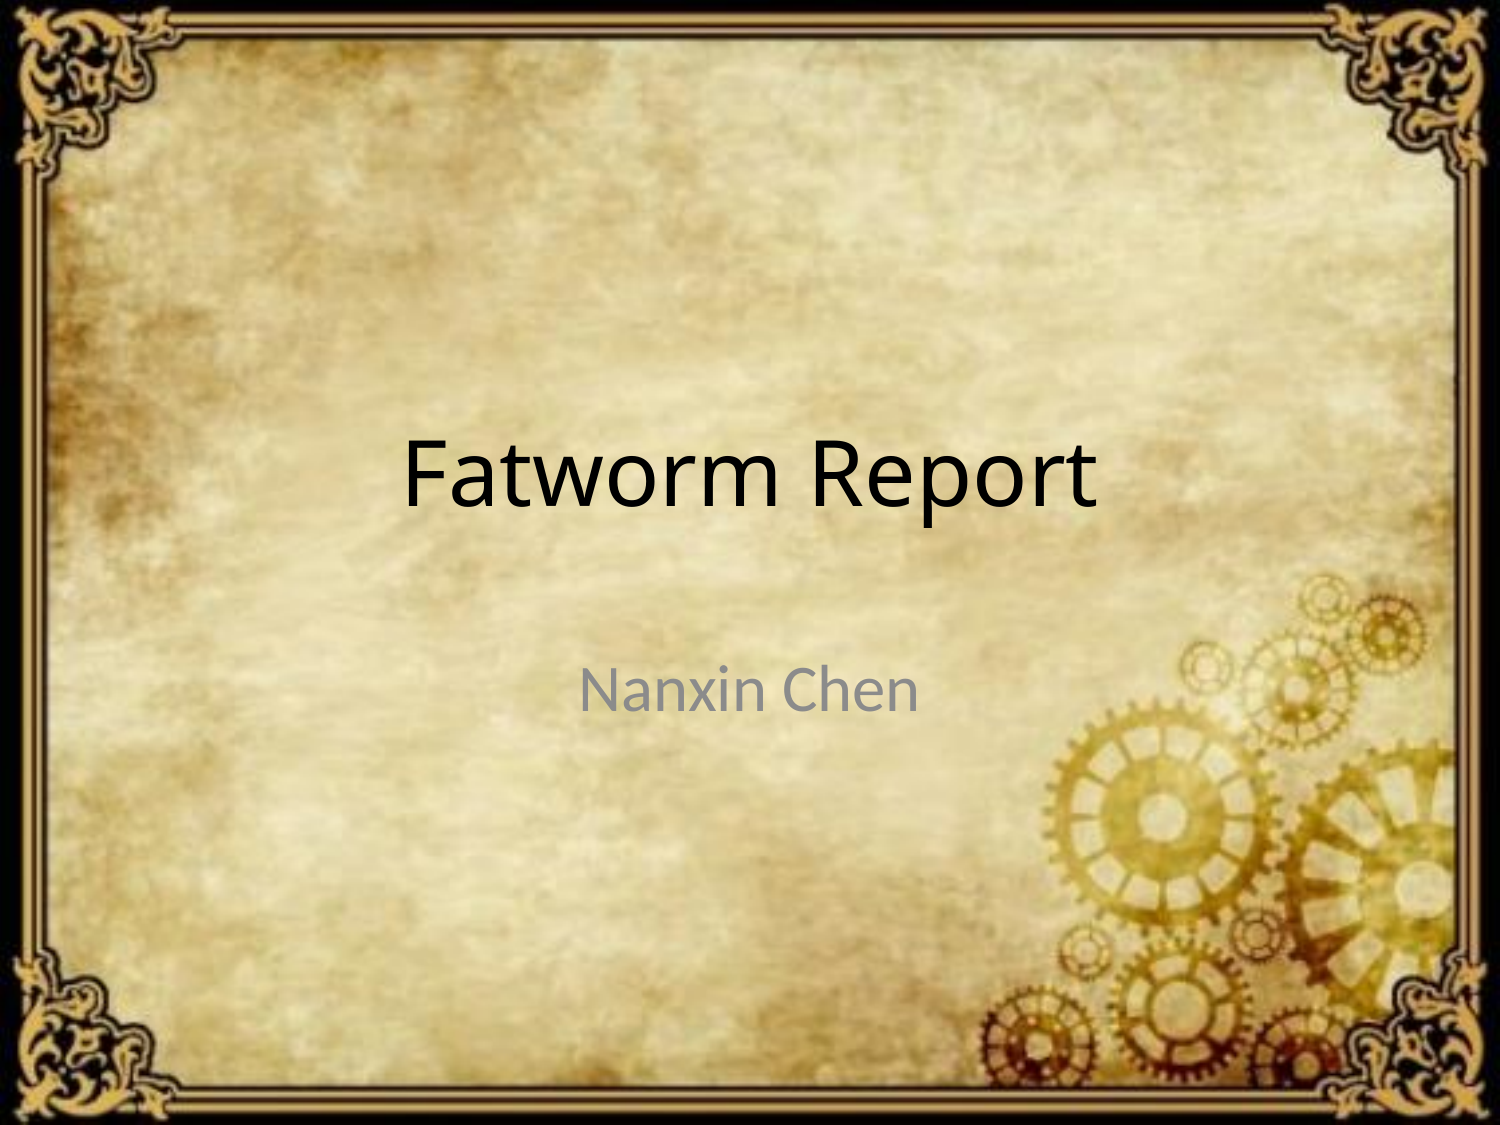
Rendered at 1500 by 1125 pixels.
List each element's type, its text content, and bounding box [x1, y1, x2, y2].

title Fatworm Report [112, 349, 1388, 591]
picture [0, 0, 1500, 1125]
subtitle Nanxin Chen [225, 637, 1275, 925]
